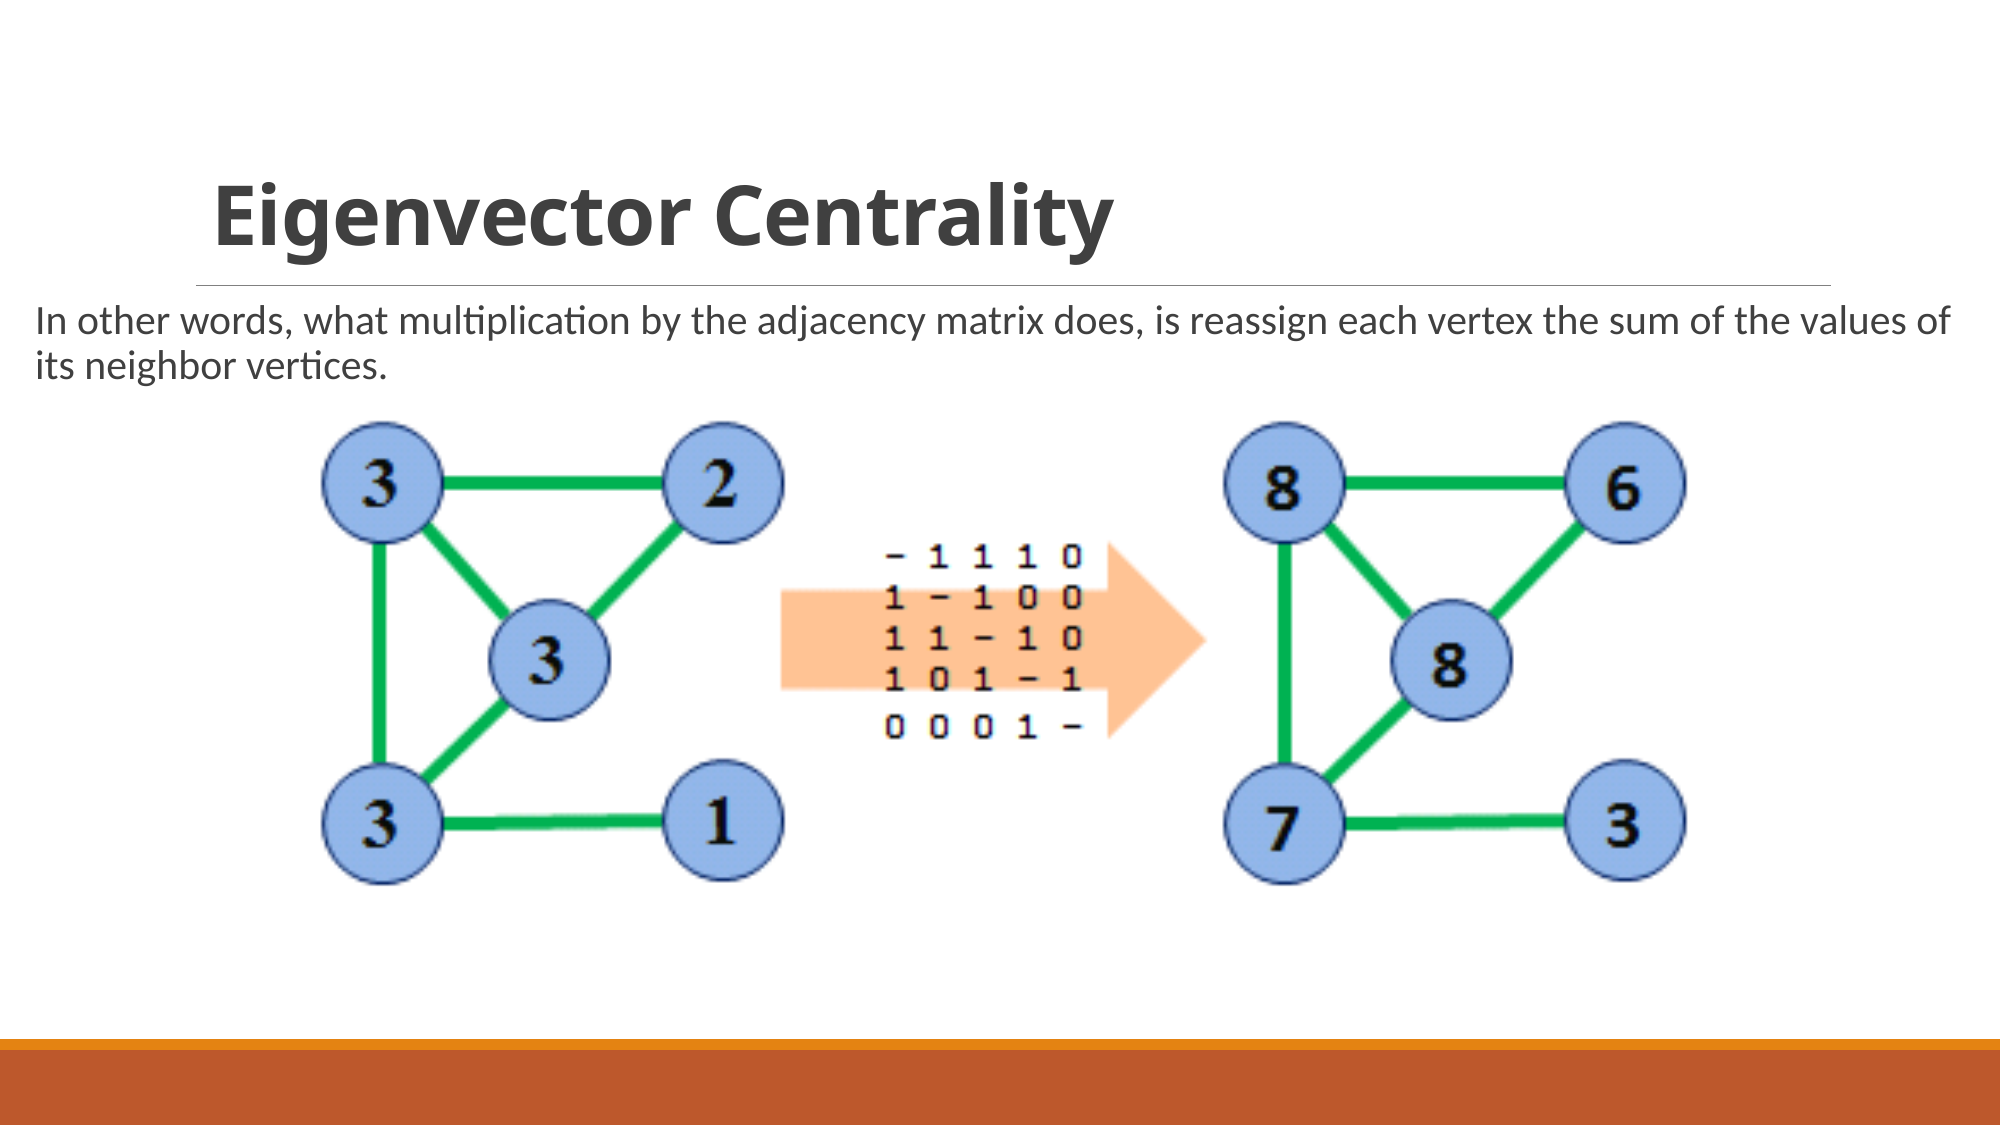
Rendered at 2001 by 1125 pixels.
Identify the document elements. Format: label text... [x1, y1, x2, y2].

list In other words, what multiplication by the adjacency matrix does, is reassign each vertex the sum of the values of its neighbor vertices. [20, 291, 1962, 1018]
title Eigenvector Centrality [196, 169, 1922, 270]
picture [274, 398, 1725, 911]
